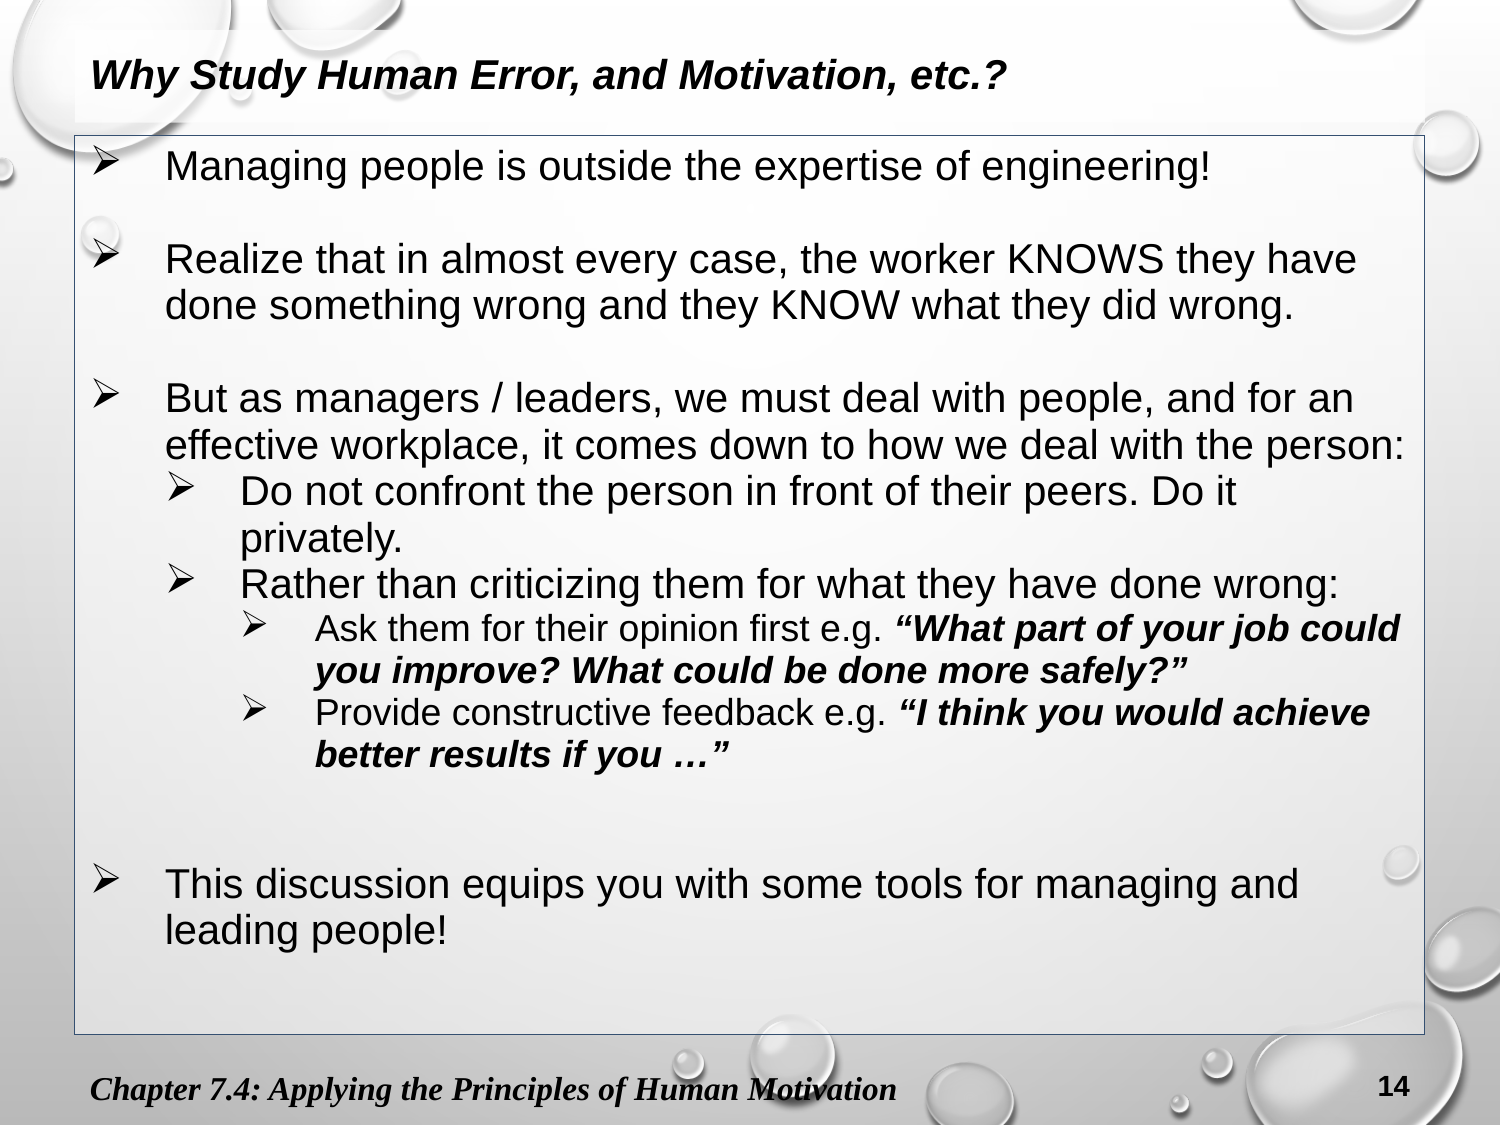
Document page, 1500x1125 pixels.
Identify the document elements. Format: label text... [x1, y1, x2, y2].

text_box Why Study Human Error, and Motivation, etc.? [74, 29, 1425, 123]
picture [0, 0, 1500, 1125]
text_box Chapter 7.4: Applying the Principles of Human Motivation [74, 1049, 945, 1125]
list Managing people is outside the expertise of engineering! Realize that in almost every case, the worker KNOWS they have done something wrong and they KNOW what they did wrong. But as managers / leaders, we must deal with people, and for an effective workplace, it comes down to how we deal with the person: Do not confront the person in front of their peers. Do it privately. Rather than criticizing them for what they have done wrong: Ask them for their opinion first e.g. “What part of your job could you improve? What could be done more safely?” Provide constructive feedback e.g. “I think you would achieve better results if you …” This discussion equips you with some tools for managing and leading people! [74, 135, 1425, 1035]
slide_number 14 [1314, 1055, 1425, 1115]
